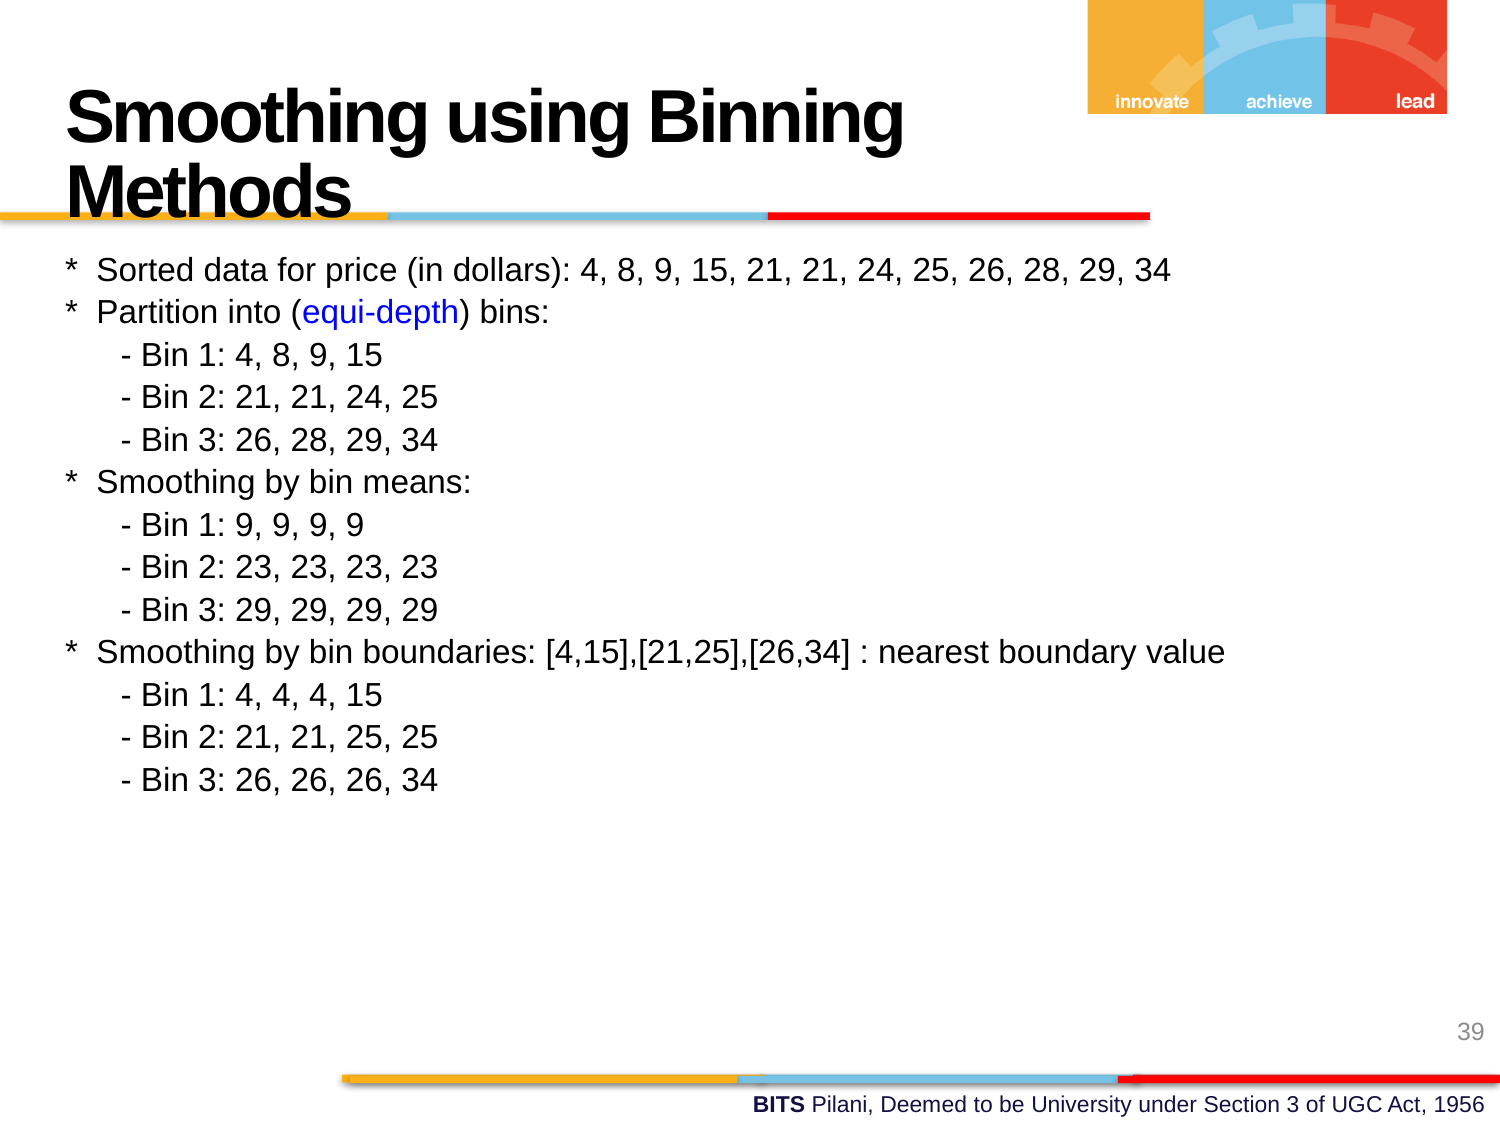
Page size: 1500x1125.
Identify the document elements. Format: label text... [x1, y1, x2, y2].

picture [1087, 0, 1448, 114]
list Smoothing using Binning Methods [50, 64, 1225, 252]
list * Sorted data for price (in dollars): 4, 8, 9, 15, 21, 21, 24, 25, 26, 28, 29, 34 * Partition into (equi-depth) bins: - Bin 1: 4, 8, 9, 15 - Bin 2: 21, 21, 24, 25 - Bin 3: 26, 28, 29, 34 * Smoothing by bin means: - Bin 1: 9, 9, 9, 9 - Bin 2: 23, 23, 23, 23 - Bin 3: 29, 29, 29, 29 * Smoothing by bin boundaries: [4,15],[21,25],[26,34] : nearest boundary value - Bin 1: 4, 4, 4, 15 - Bin 2: 21, 21, 25, 25 - Bin 3: 26, 26, 26, 34 [50, 245, 1400, 988]
slide_number 39 [1149, 1000, 1500, 1061]
